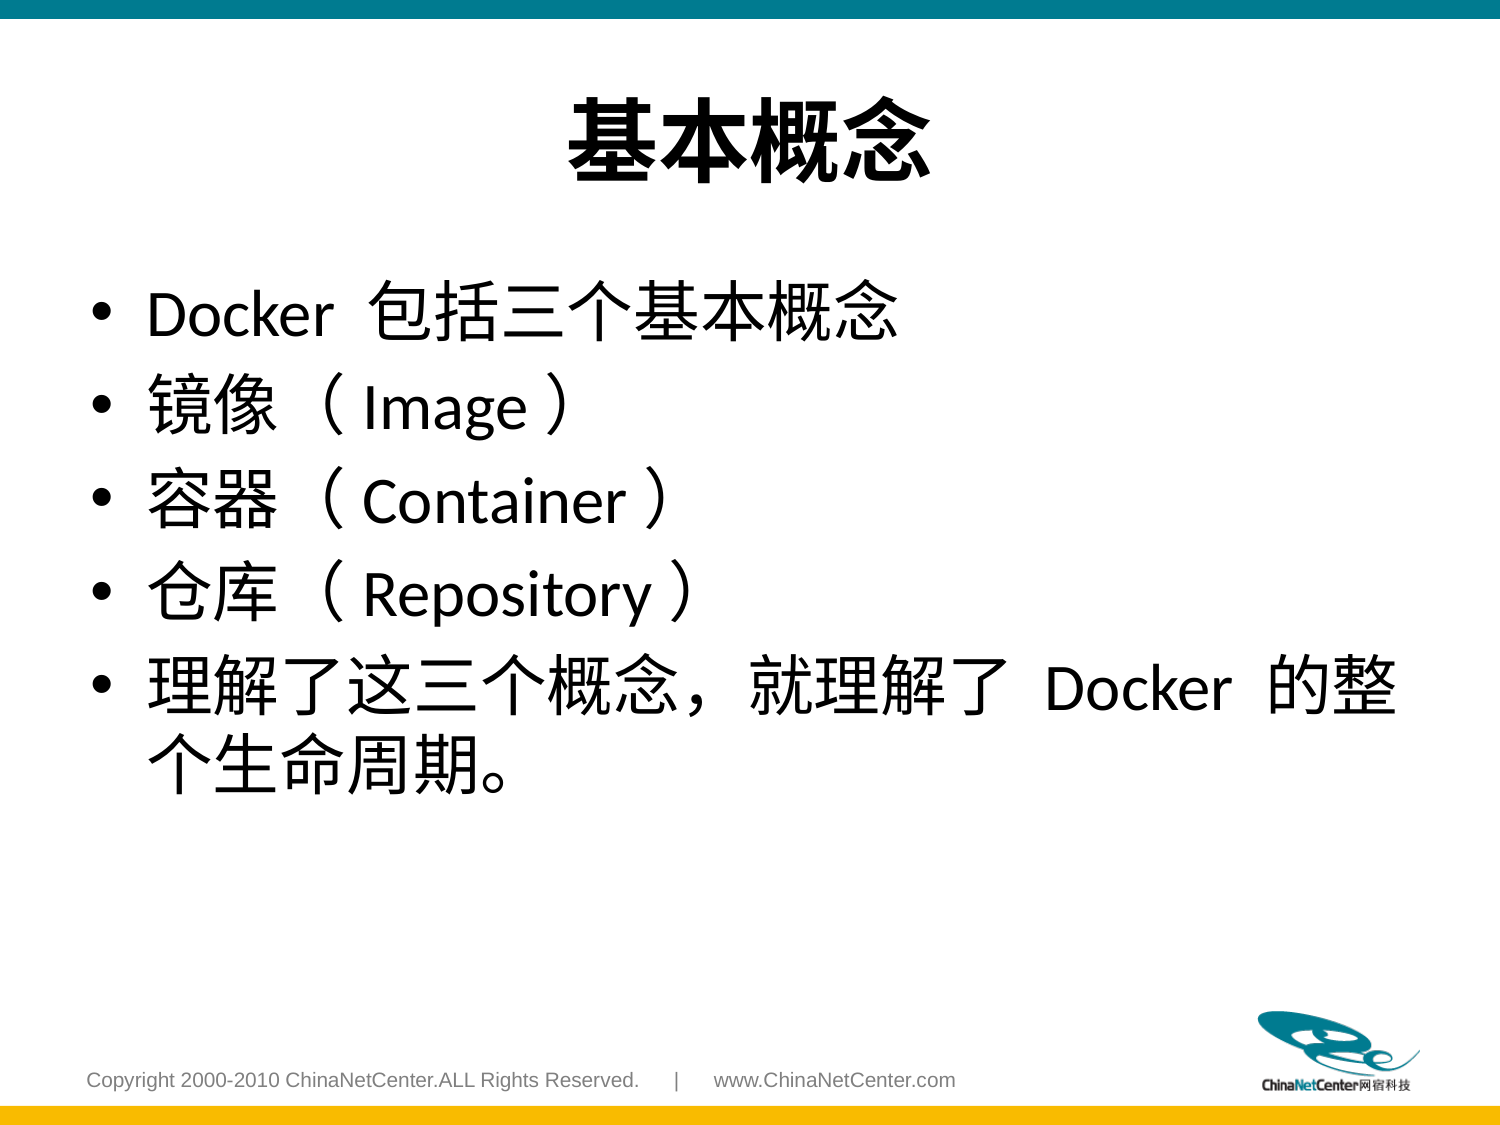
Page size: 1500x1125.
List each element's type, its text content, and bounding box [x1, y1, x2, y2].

list Docker 包括三个基本概念 镜像（Image） 容器（Container） 仓库（Repository） 理解了这三个概念，就理解了 Docker 的整个生命周期。 [75, 262, 1425, 1005]
picture [1257, 1011, 1420, 1091]
title 基本概念 [75, 45, 1425, 233]
